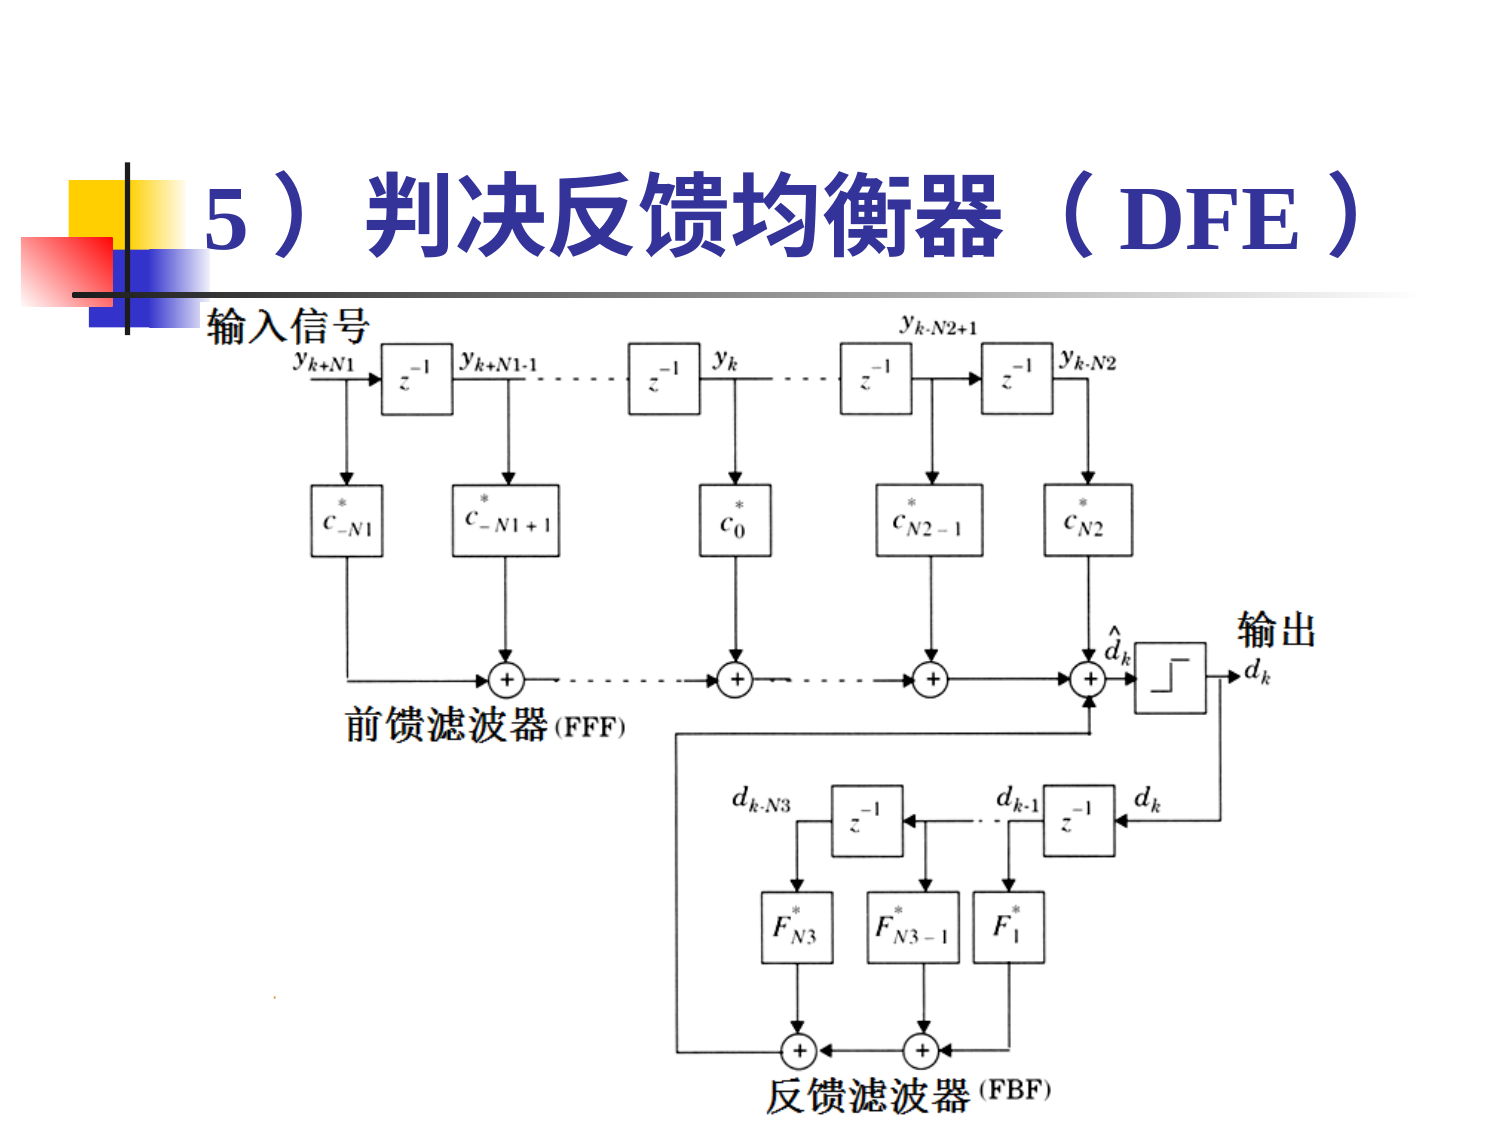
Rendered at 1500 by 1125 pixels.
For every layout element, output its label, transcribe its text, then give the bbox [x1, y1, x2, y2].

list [199, 302, 1336, 1125]
title 5）判决反馈均衡器（DFE） [188, 34, 1468, 276]
